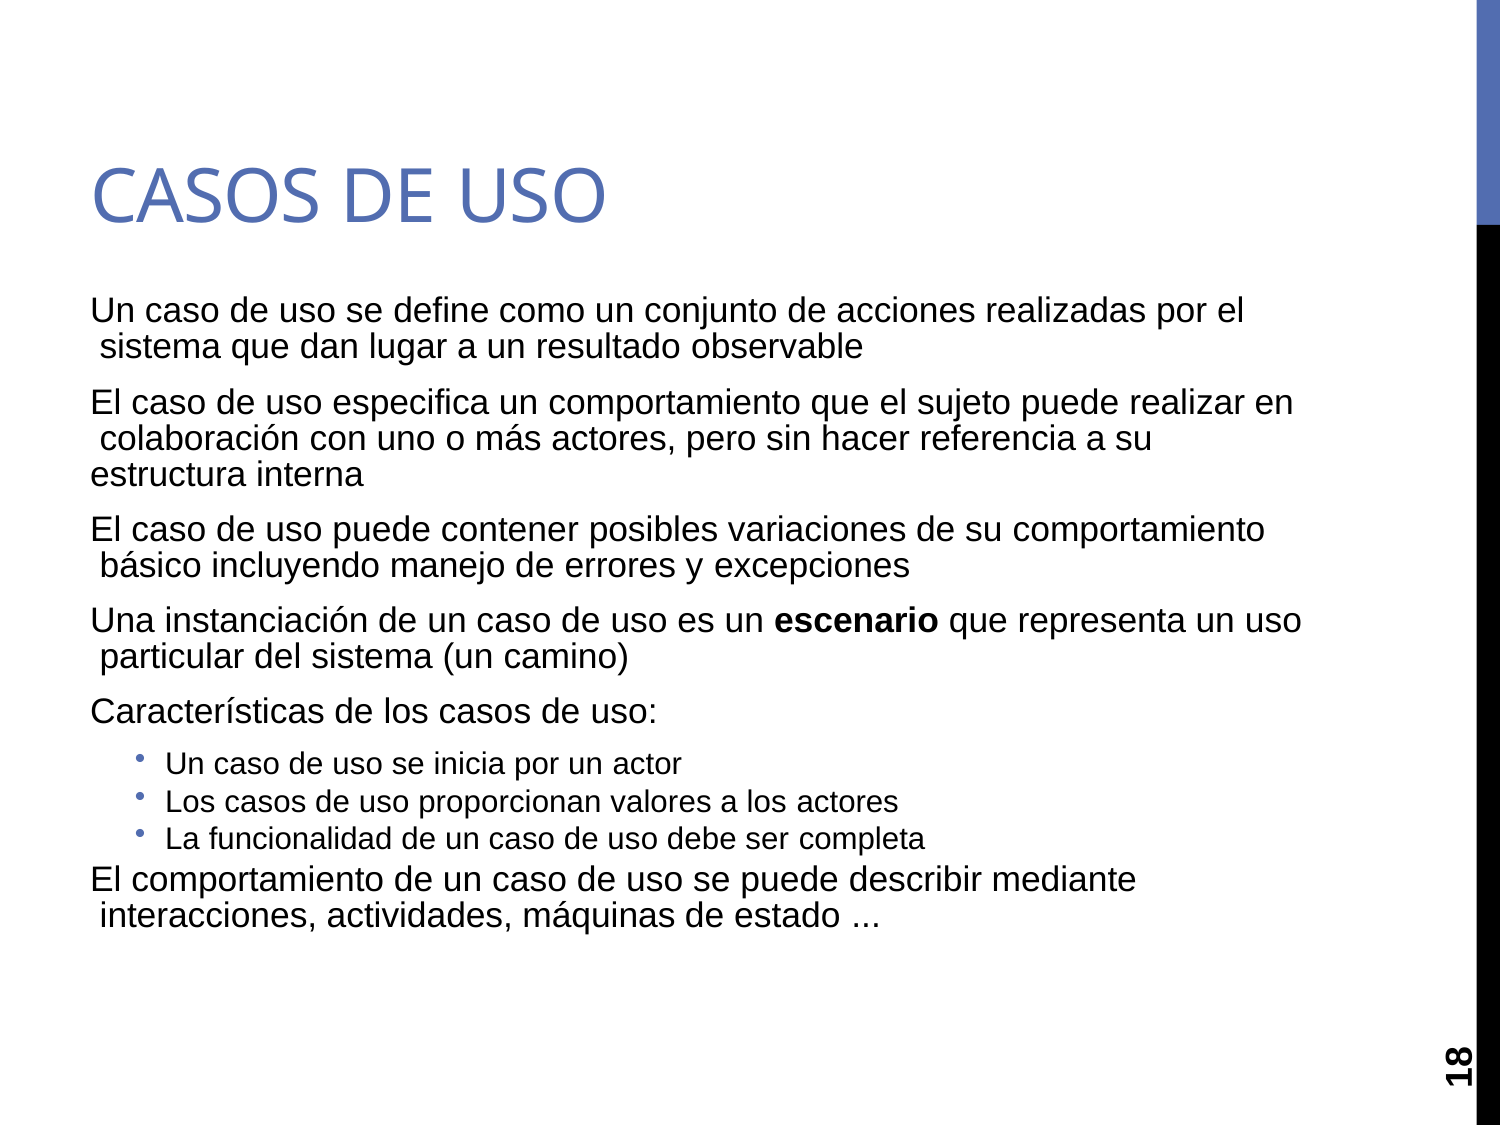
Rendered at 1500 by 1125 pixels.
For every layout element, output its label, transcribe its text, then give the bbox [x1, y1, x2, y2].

text_box Un caso de uso se define como un conjunto de acciones realizadas por el sistema que dan lugar a un resultado observable El caso de uso especifica un comportamiento que el sujeto puede realizar en colaboración con uno o más actores, pero sin hacer referencia a su estructura interna El caso de uso puede contener posibles variaciones de su comportamiento básico incluyendo manejo de errores y excepciones Una instanciación de un caso de uso es un escenario que representa un uso particular del sistema (un camino) Características de los casos de uso: Un caso de uso se inicia por un actor Los casos de uso proporcionan valores a los actores La funcionalidad de un caso de uso debe ser completa El comportamiento de un caso de uso se puede describir mediante interacciones, actividades, máquinas de estado ... [87, 285, 1311, 935]
text_box 18 [1435, 1044, 1482, 1091]
title CASOS DE USO [87, 145, 708, 285]
